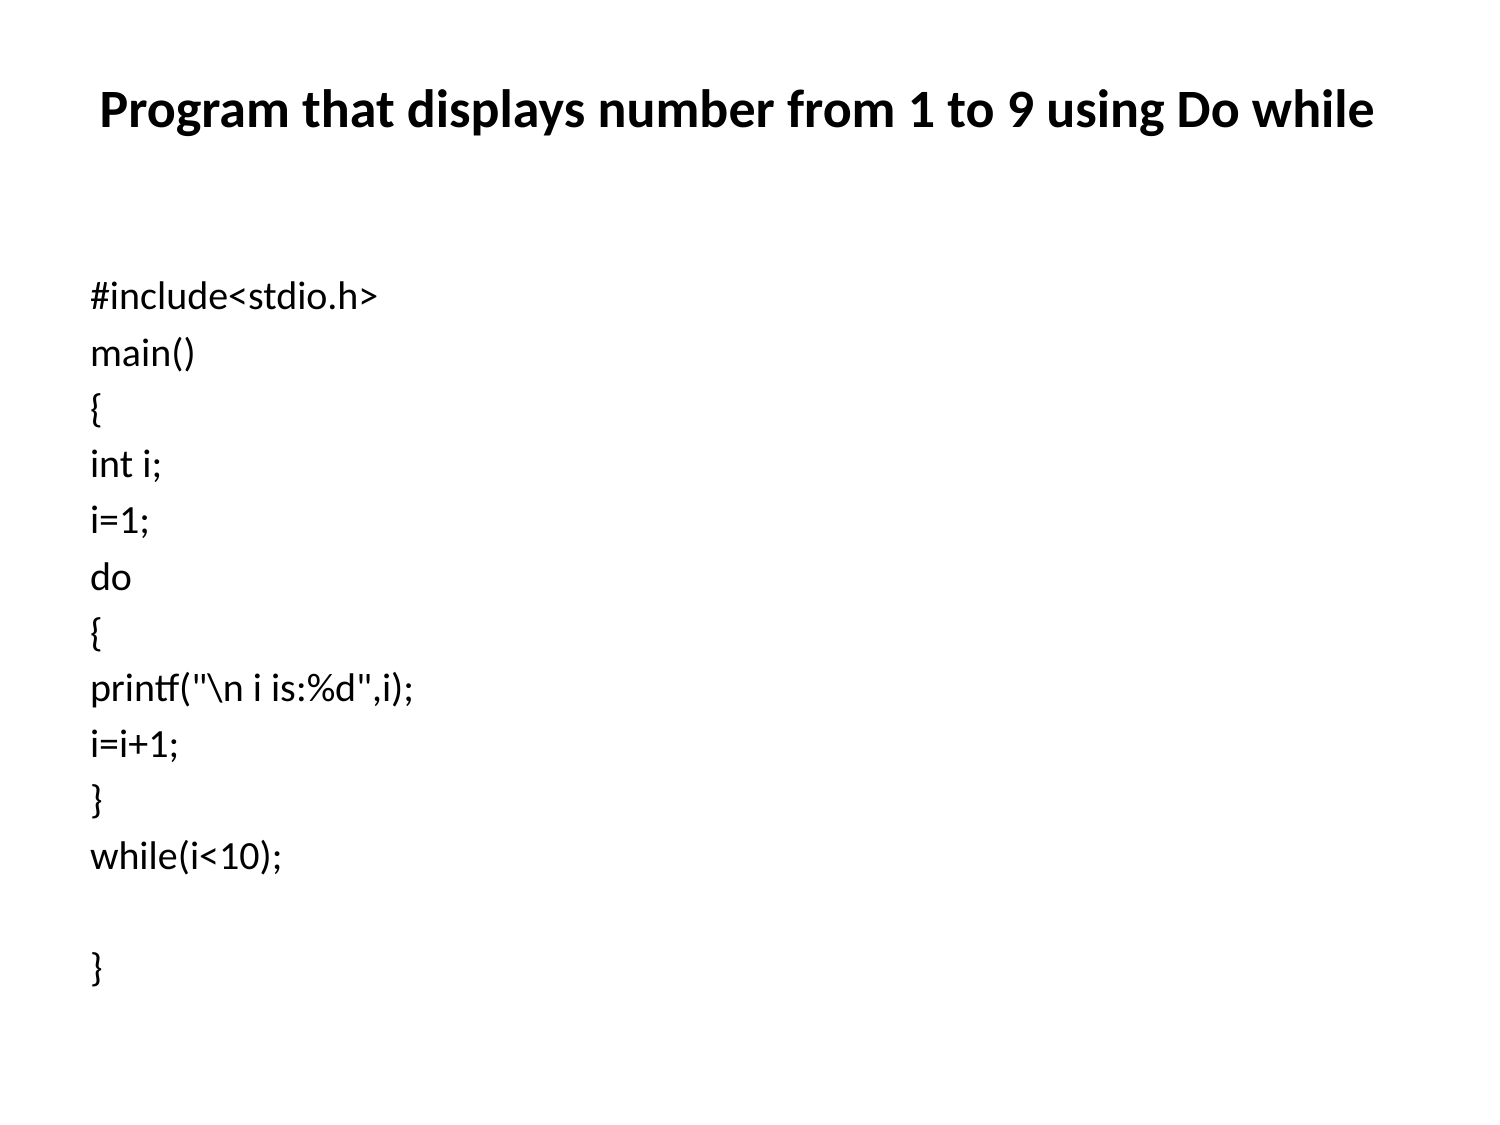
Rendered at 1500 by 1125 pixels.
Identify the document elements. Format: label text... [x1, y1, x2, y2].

title Program that displays number from 1 to 9 using Do while [75, 45, 1425, 233]
list #include<stdio.h> main() { int i; i=1; do { printf("\n i is:%d",i); i=i+1; } while(i<10); } [75, 262, 1425, 1005]
